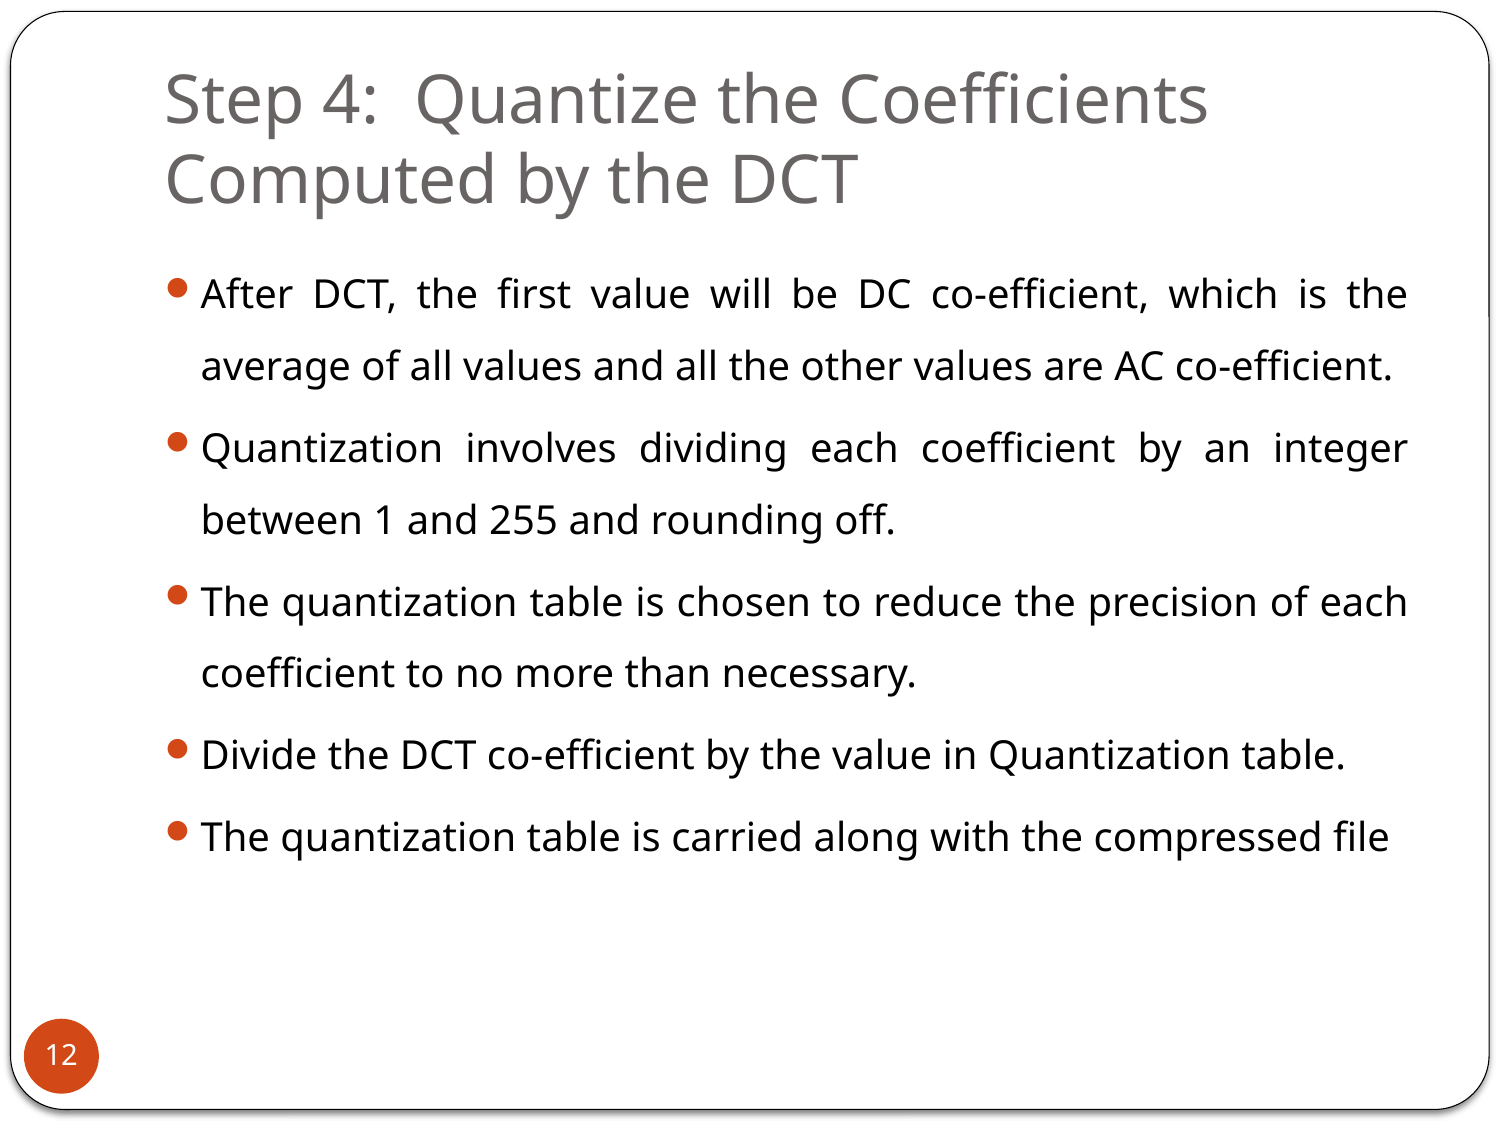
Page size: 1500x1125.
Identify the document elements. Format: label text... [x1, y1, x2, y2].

title Step 4: Quantize the Coefficients Computed by the DCT [150, 45, 1425, 233]
slide_number 12 [23, 1018, 99, 1094]
list After DCT, the first value will be DC co-efficient, which is the average of all values and all the other values are AC co-efficient. Quantization involves dividing each coefficient by an integer between 1 and 255 and rounding off. The quantization table is chosen to reduce the precision of each coefficient to no more than necessary. Divide the DCT co-efficient by the value in Quantization table. The quantization table is carried along with the compressed file [150, 237, 1425, 988]
